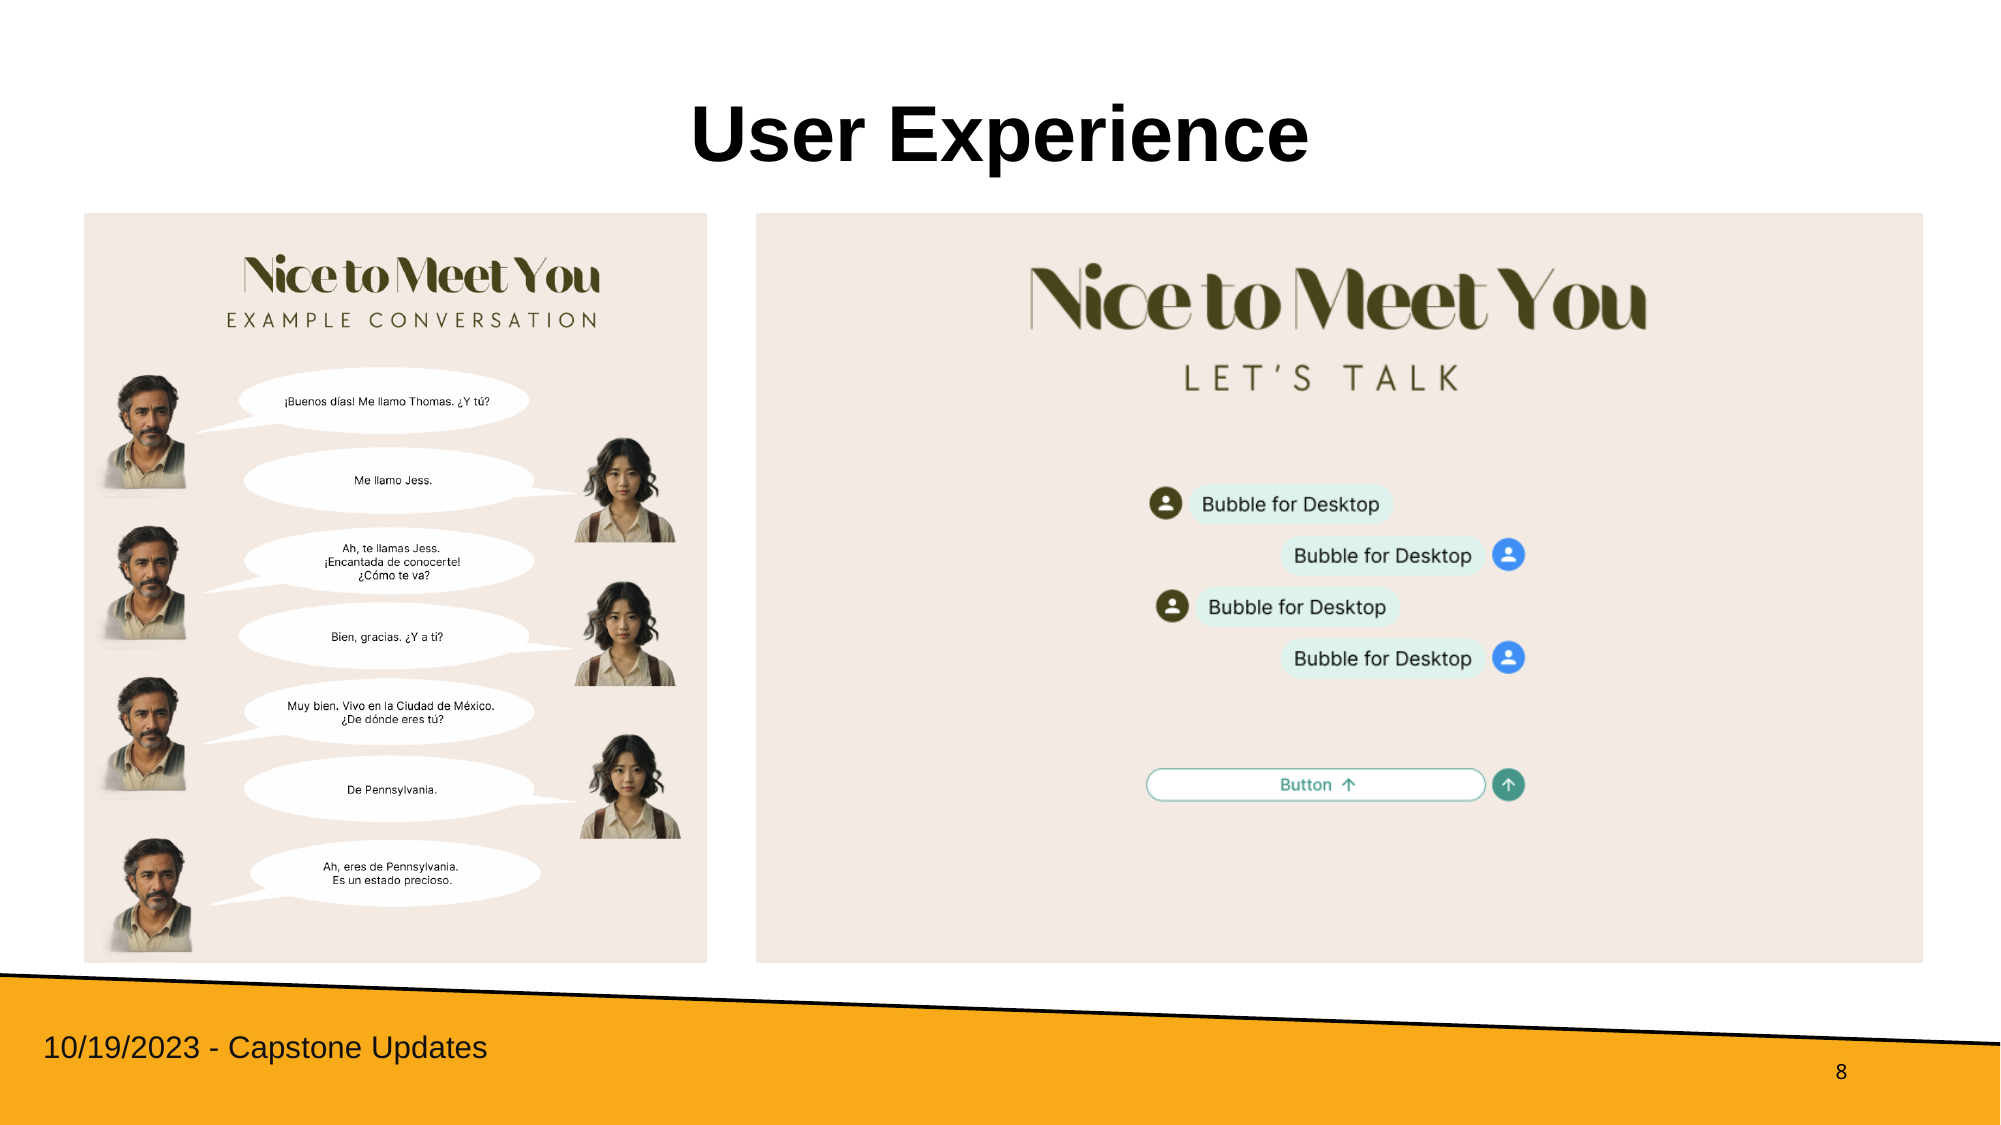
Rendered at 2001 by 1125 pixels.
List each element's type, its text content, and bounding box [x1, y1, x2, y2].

picture [84, 213, 708, 963]
slide_number ‹#› [1412, 1042, 1863, 1103]
title User Experience [137, 26, 1863, 245]
text_box 10/19/2023 - Capstone Updates [28, 1019, 1032, 1072]
picture [756, 213, 1924, 963]
